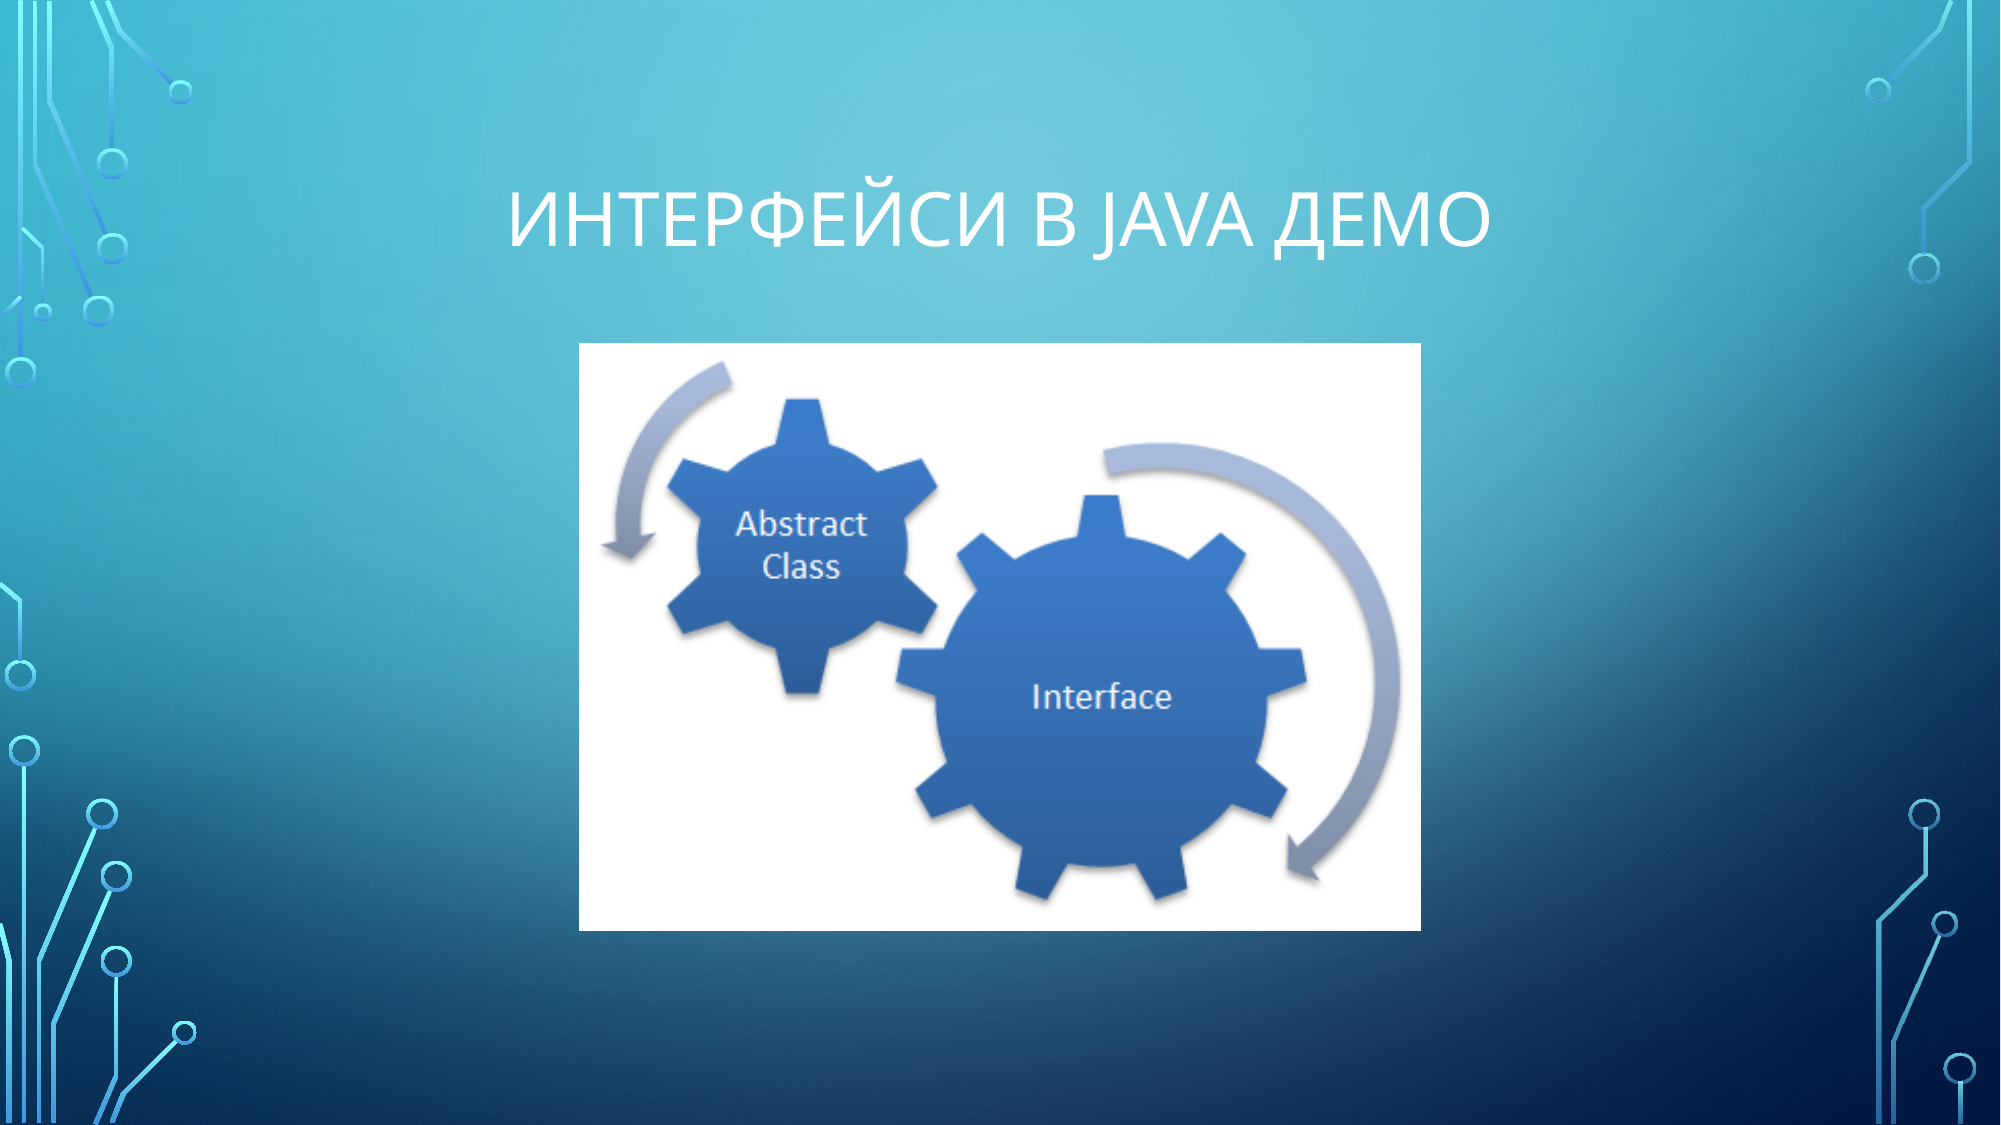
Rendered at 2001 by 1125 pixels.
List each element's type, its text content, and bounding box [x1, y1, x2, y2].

title Интерфейси в java демо [187, 101, 1813, 344]
picture [579, 343, 1421, 932]
